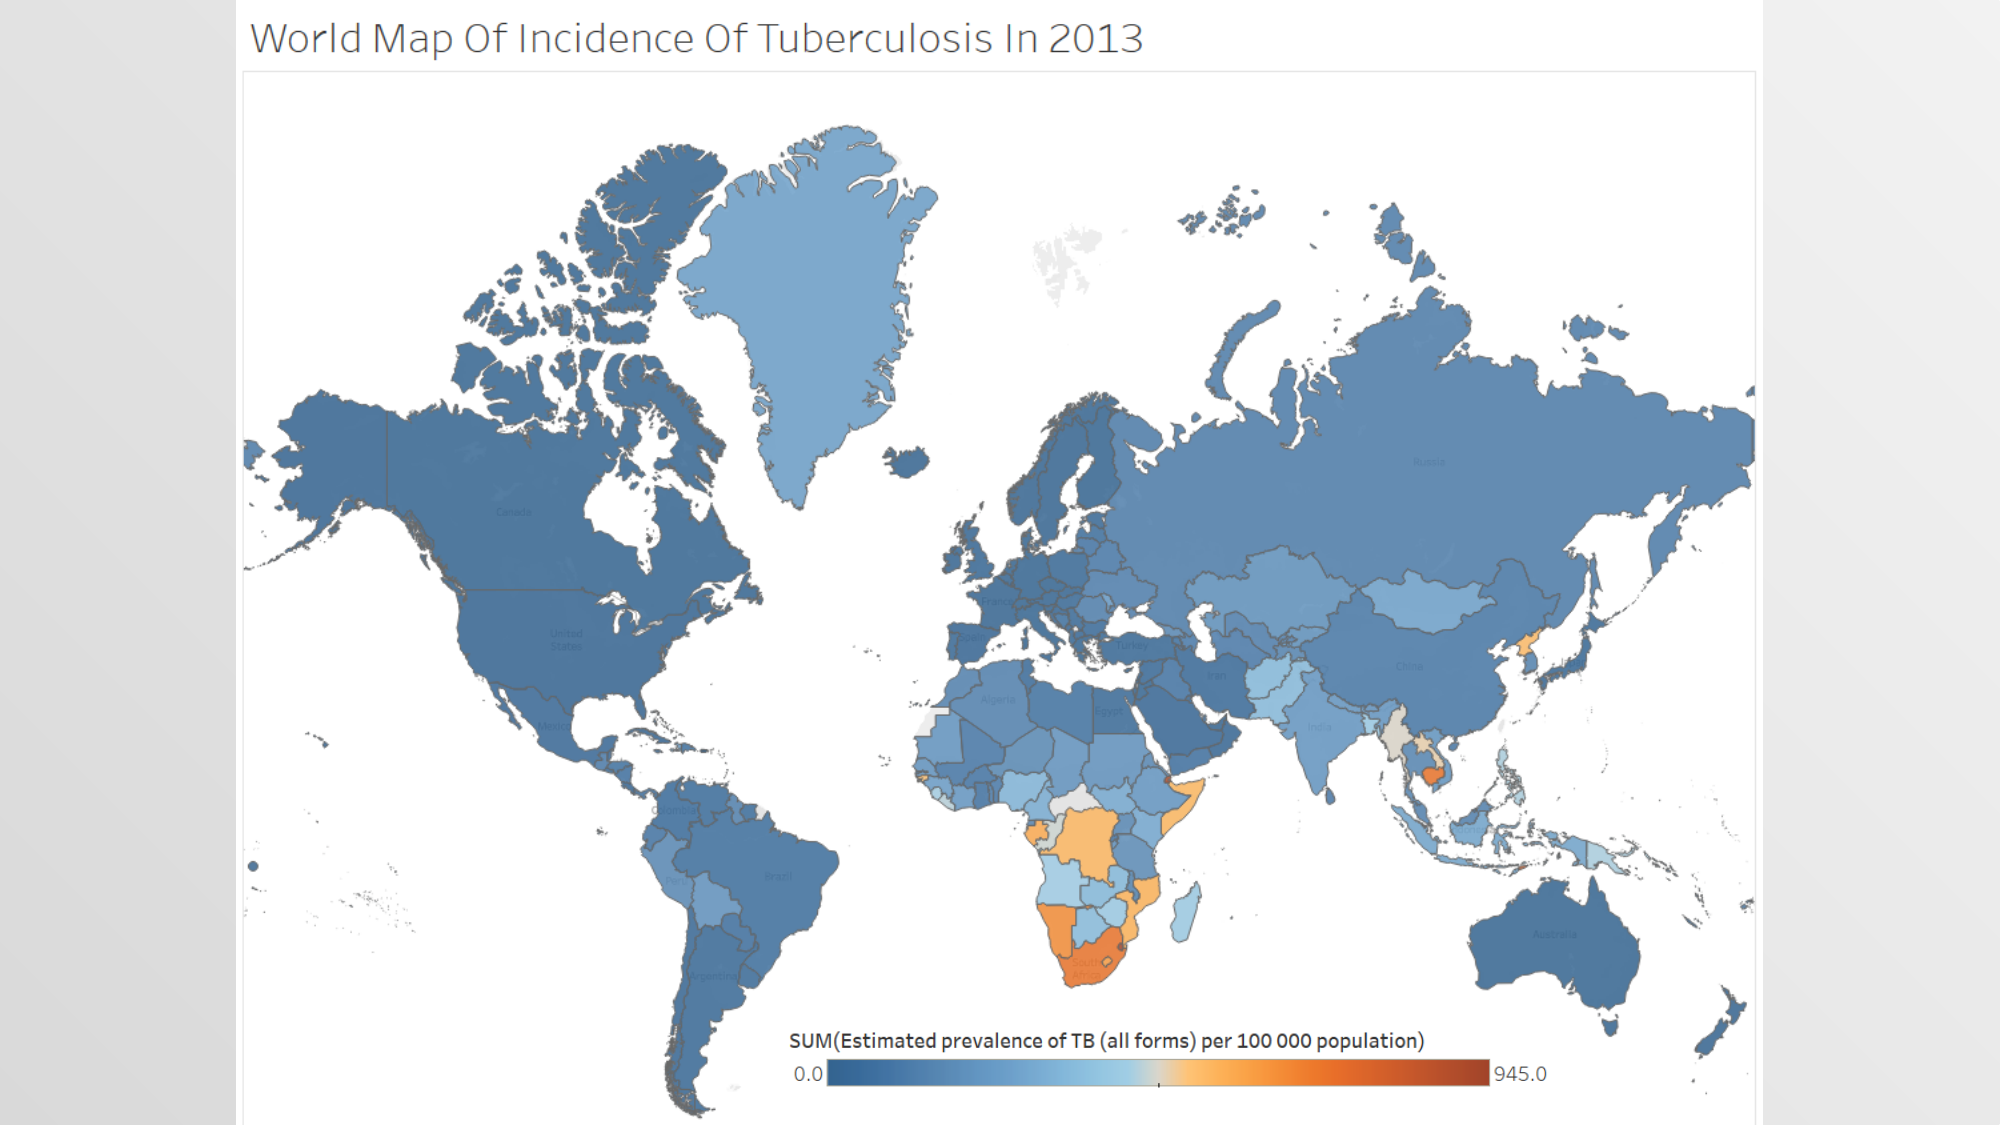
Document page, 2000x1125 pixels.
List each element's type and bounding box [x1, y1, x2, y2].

picture [236, 0, 1763, 1125]
